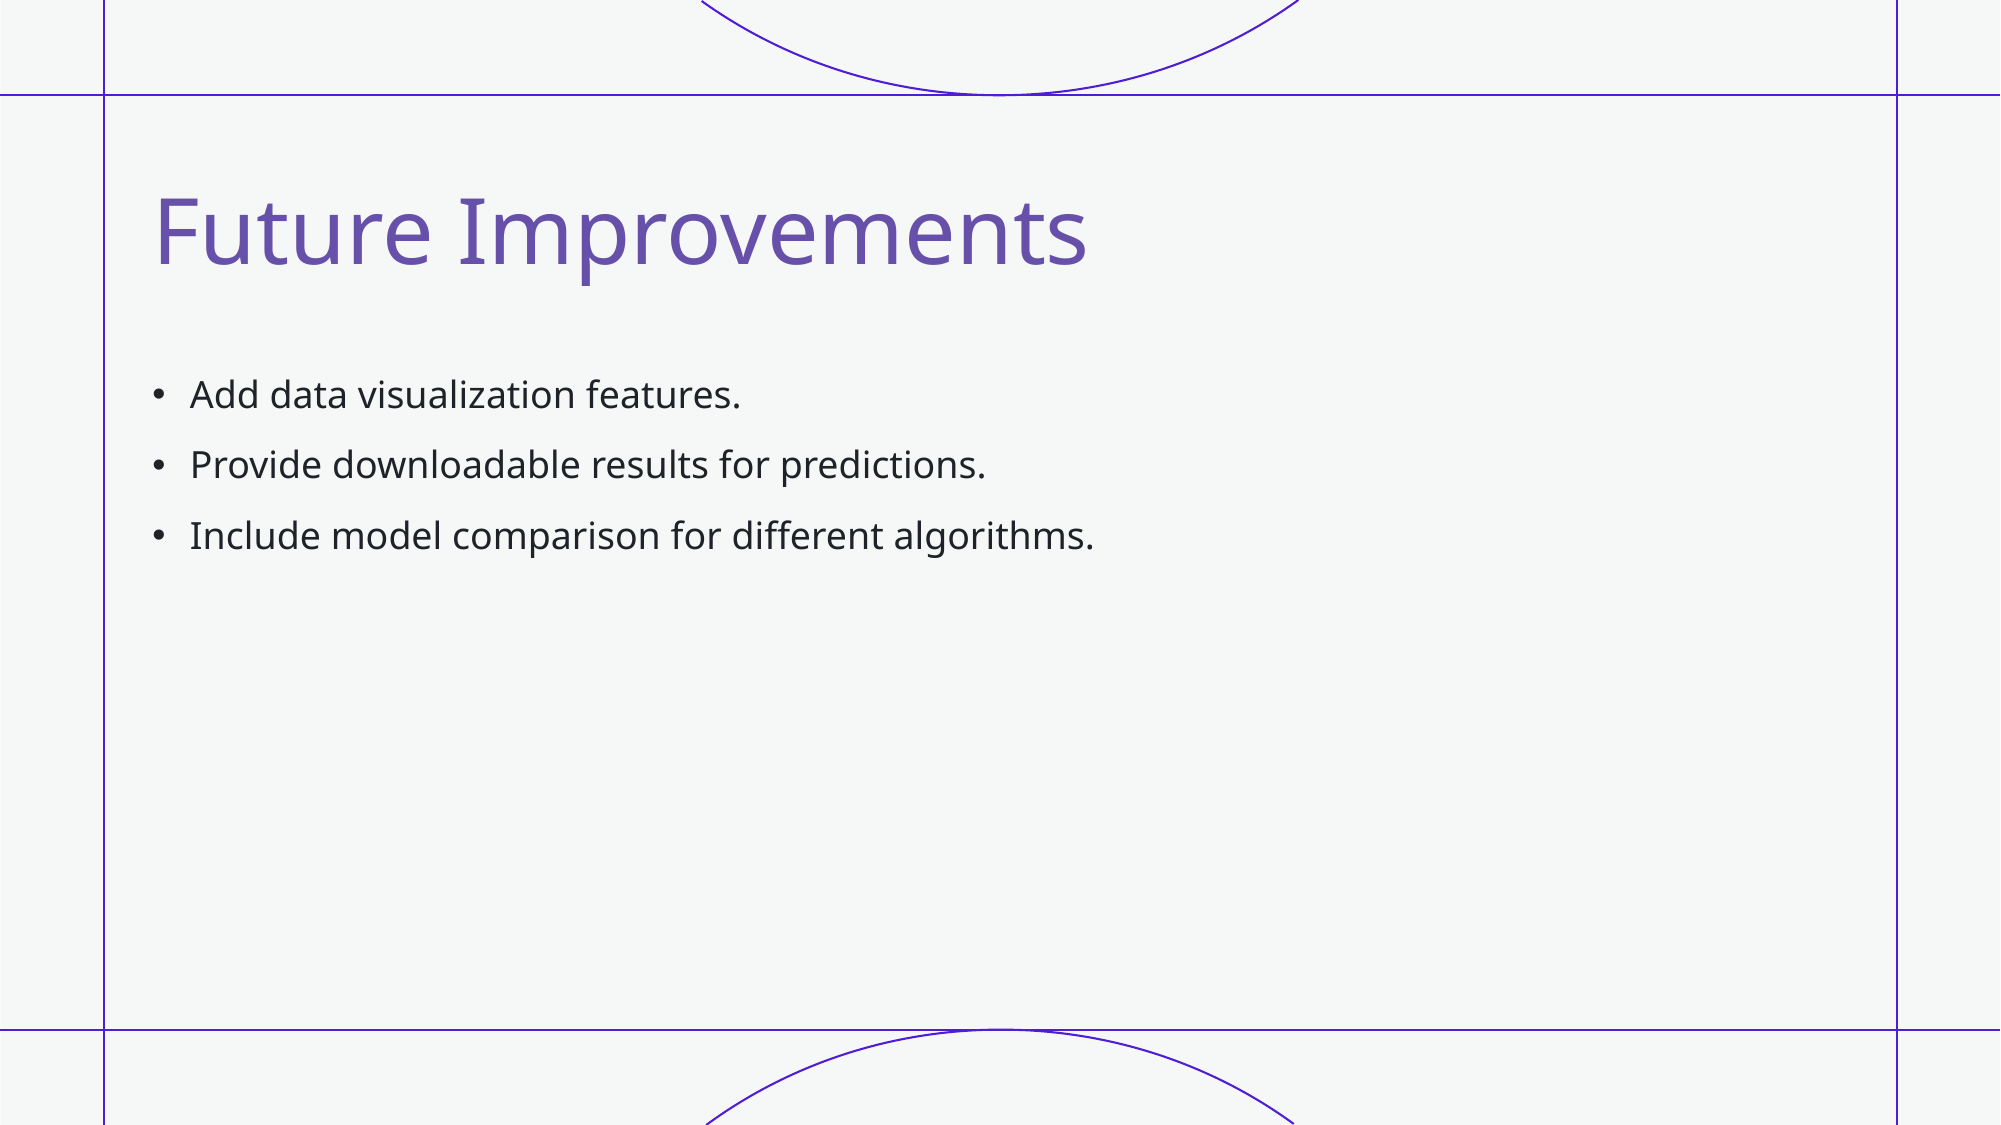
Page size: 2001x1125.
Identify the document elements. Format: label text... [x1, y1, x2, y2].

title Future Improvements [137, 119, 1863, 337]
list Add data visualization features. Provide downloadable results for predictions. Include model comparison for different algorithms. [137, 359, 1863, 987]
